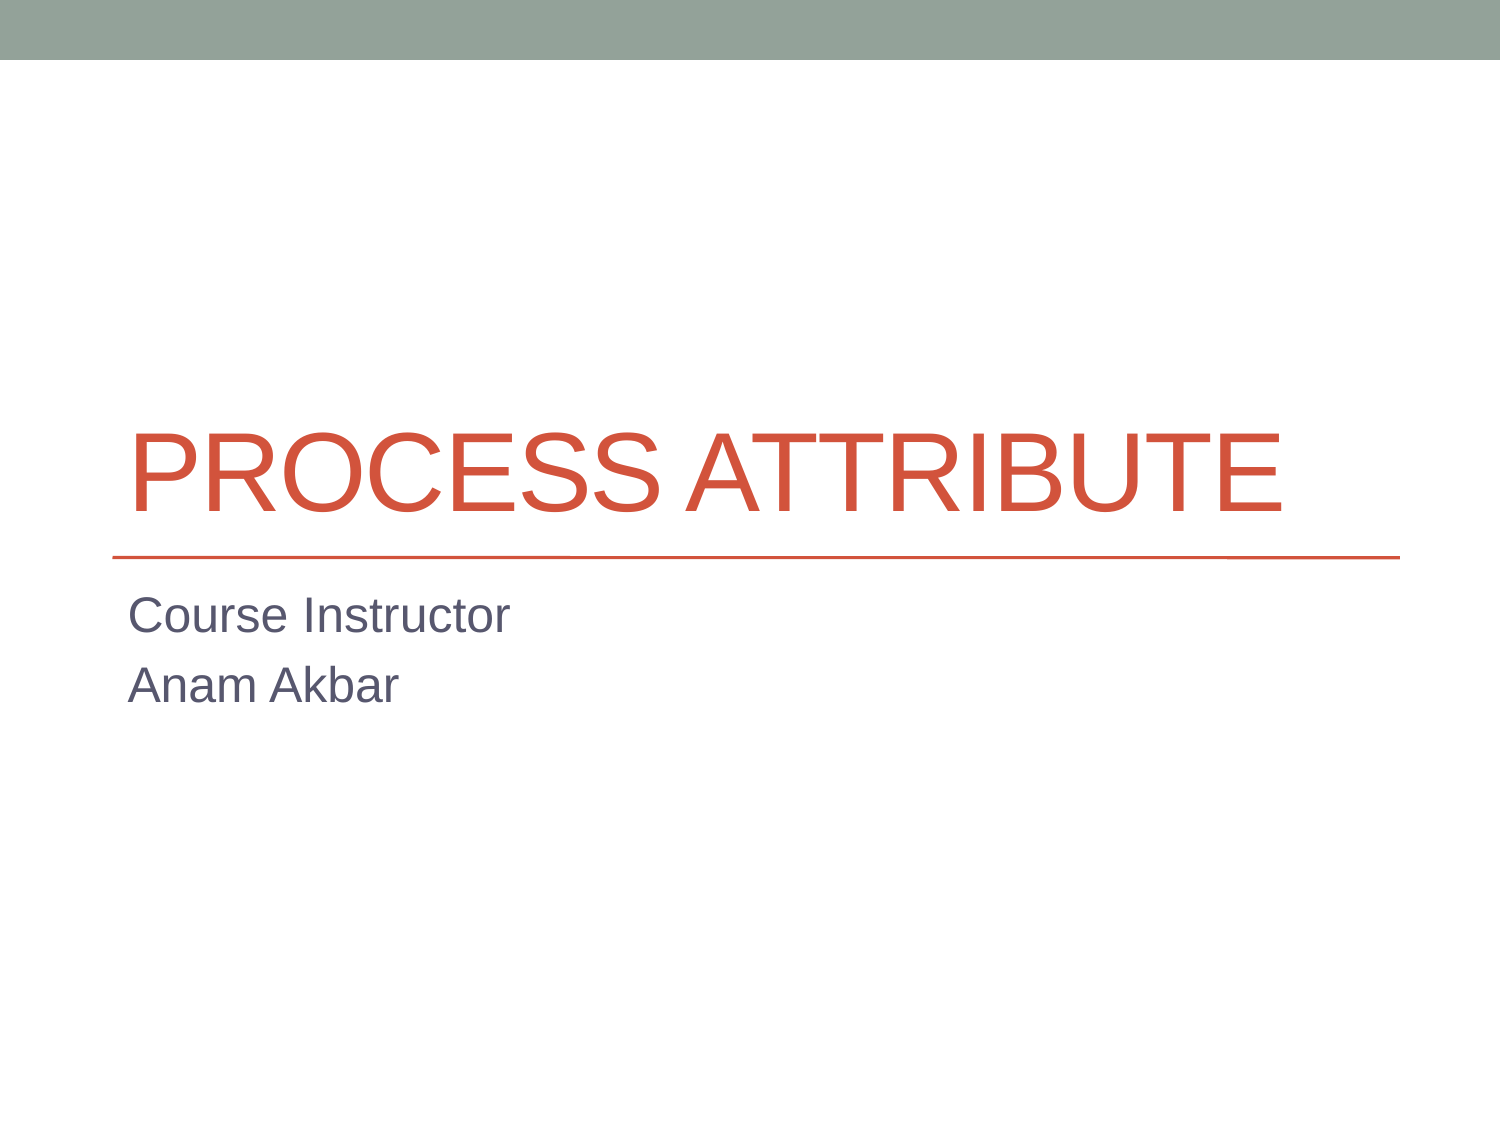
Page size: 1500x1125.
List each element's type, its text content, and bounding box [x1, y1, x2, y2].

title Process Attribute [112, 224, 1400, 542]
subtitle Course Instructor Anam Akbar [112, 575, 1163, 863]
